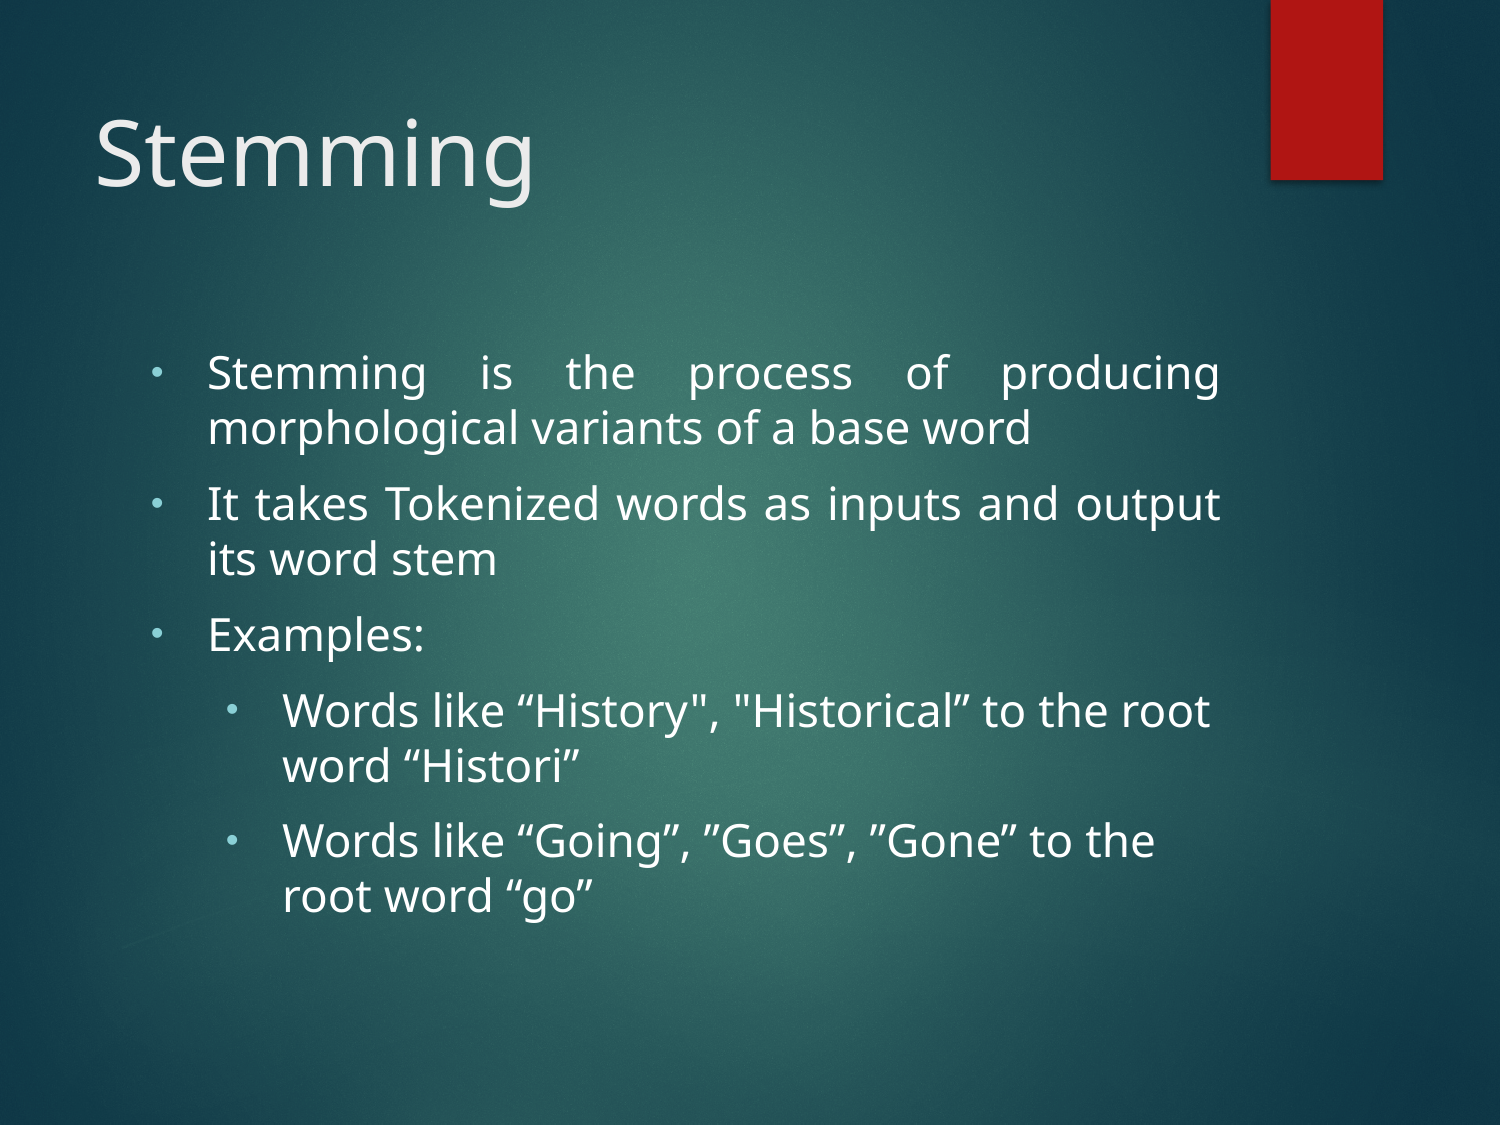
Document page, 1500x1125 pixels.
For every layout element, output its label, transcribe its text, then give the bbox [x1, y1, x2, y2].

list Stemming is the process of producing morphological variants of a base word It takes Tokenized words as inputs and output its word stem Examples: Words like “History", "Historical” to the root word “Histori” Words like “Going”, ”Goes”, ”Gone” to the root word “go” [135, 336, 1237, 1025]
title Stemming [79, 87, 1237, 304]
